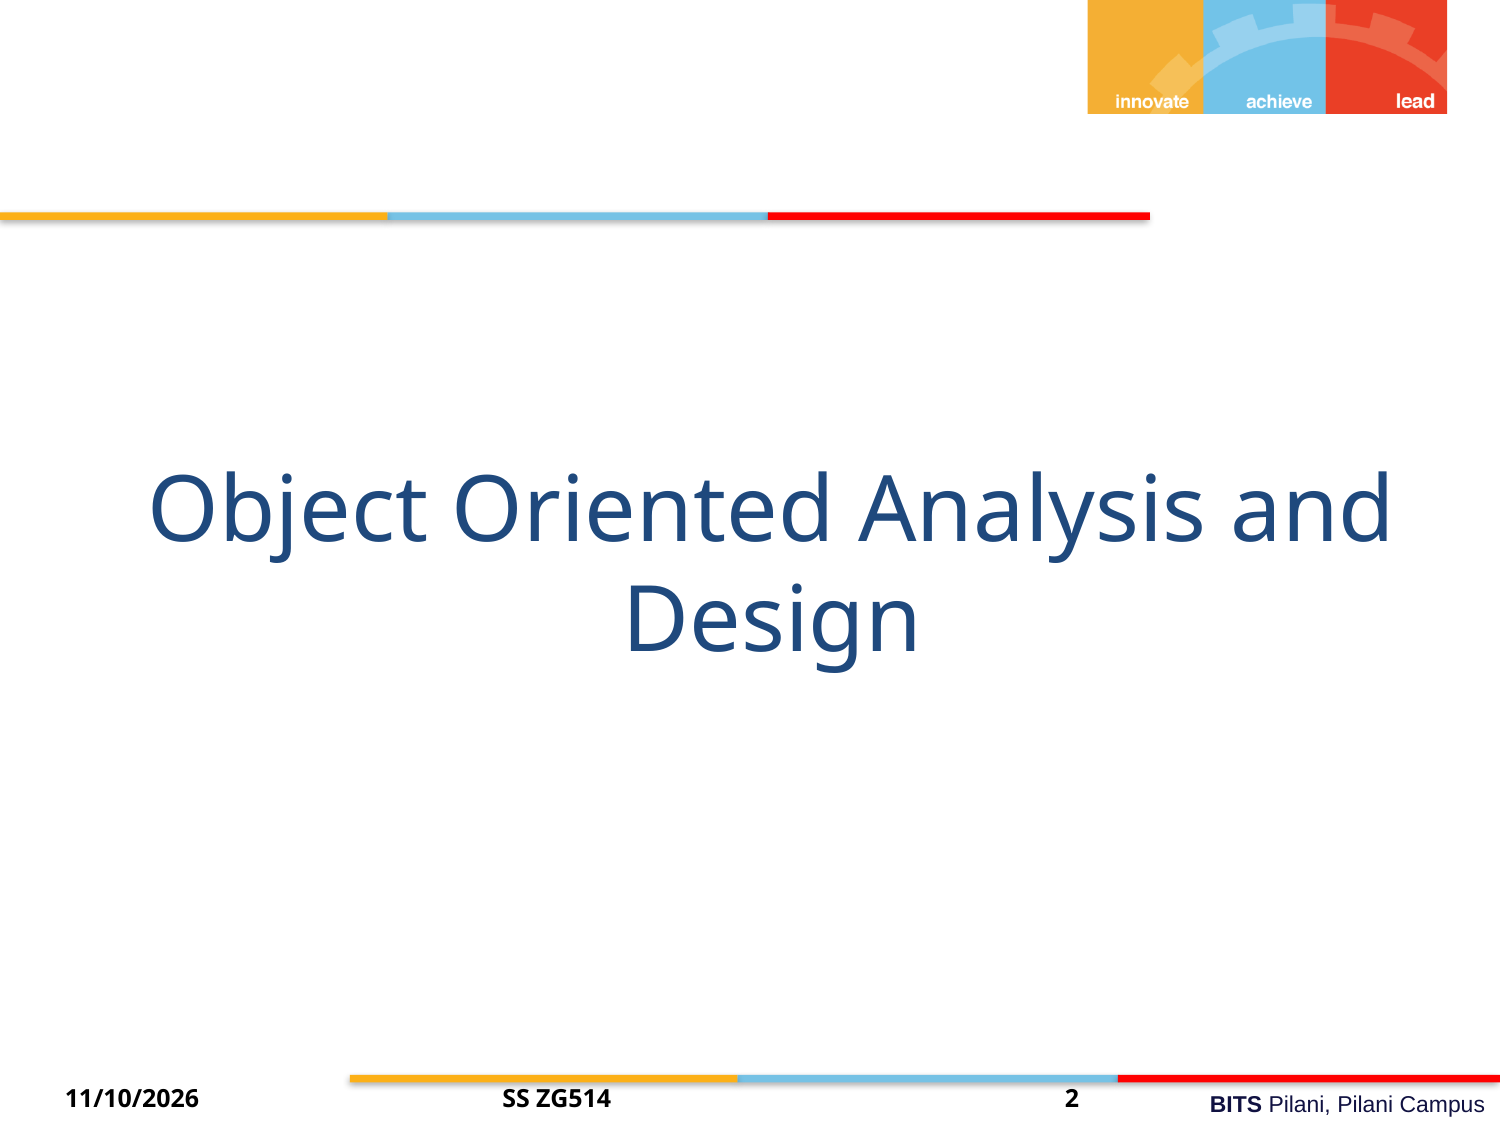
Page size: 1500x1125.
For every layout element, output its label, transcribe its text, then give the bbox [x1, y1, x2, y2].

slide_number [50, 1074, 400, 1125]
slide_number 2 [1050, 1074, 1400, 1125]
text_box Object Oriented Analysis and Design [112, 462, 1433, 678]
picture [1087, 0, 1448, 114]
footer SS ZG514 [487, 1074, 963, 1125]
